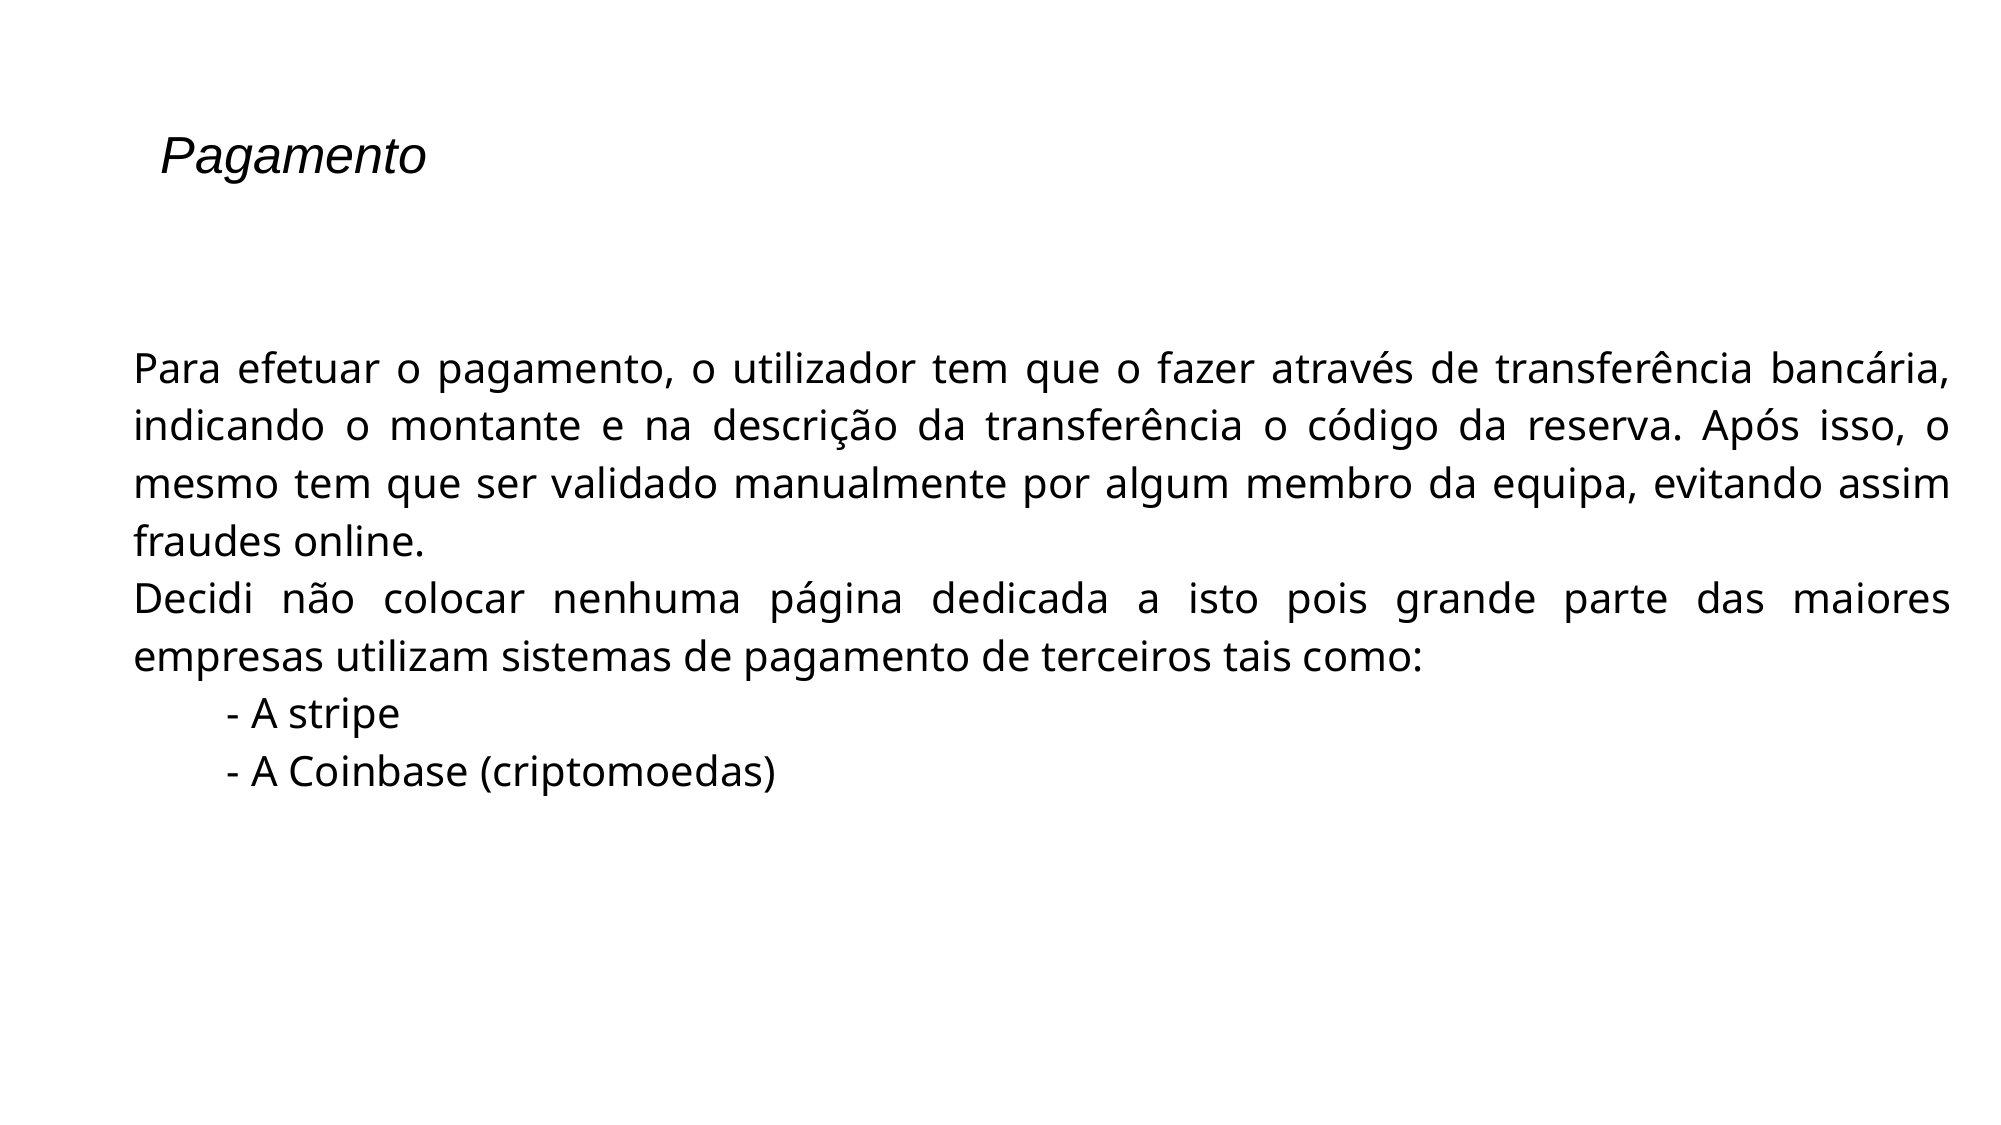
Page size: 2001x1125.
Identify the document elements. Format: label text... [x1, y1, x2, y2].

text_box Pagamento [145, 106, 1544, 201]
text_box Para efetuar o pagamento, o utilizador tem que o fazer através de transferência bancária, indicando o montante e na descrição da transferência o código da reserva. Após isso, o mesmo tem que ser validado manualmente por algum membro da equipa, evitando assim fraudes online. Decidi não colocar nenhuma página dedicada a isto pois grande parte das maiores empresas utilizam sistemas de pagamento de terceiros tais como: - A stripe - A Coinbase (criptomoedas) [43, 319, 1968, 1101]
